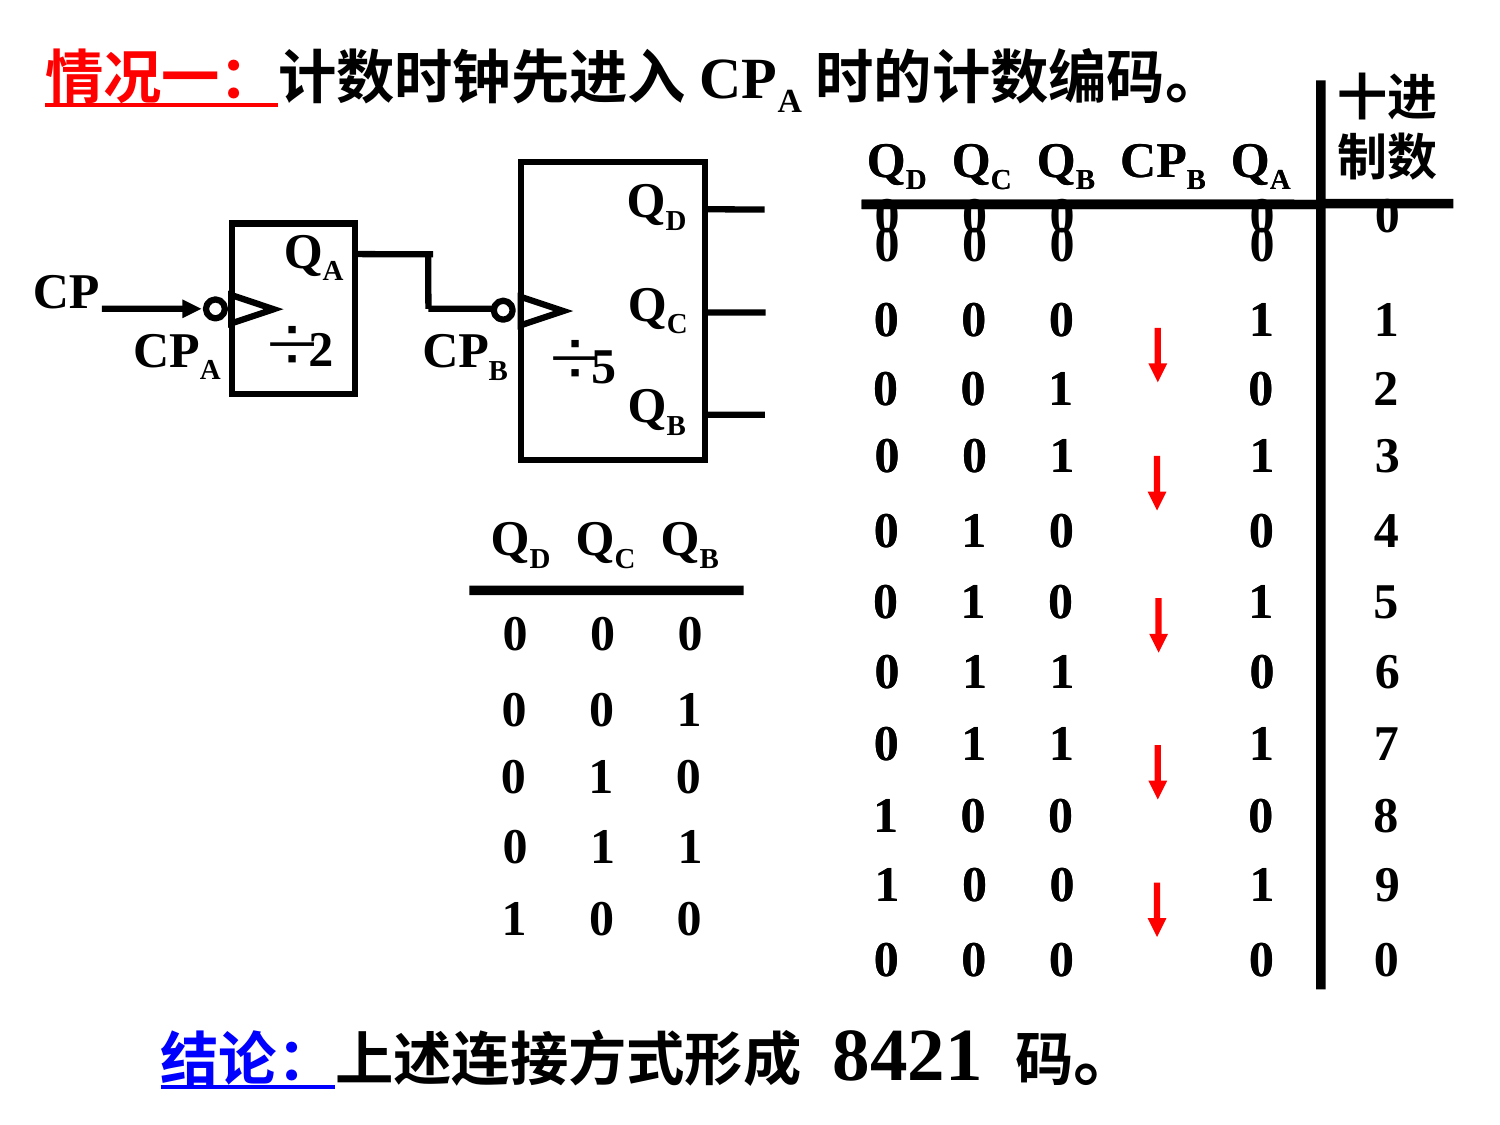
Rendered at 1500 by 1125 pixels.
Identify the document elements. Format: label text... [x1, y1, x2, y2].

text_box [845, 57, 1500, 995]
text_box 结论：上述连接方式形成 8421 码。 [145, 998, 1344, 1103]
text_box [17, 161, 766, 461]
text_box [468, 502, 782, 954]
text_box 情况一：计数时钟先进入CPA时的计数编码。 [30, 32, 1460, 127]
